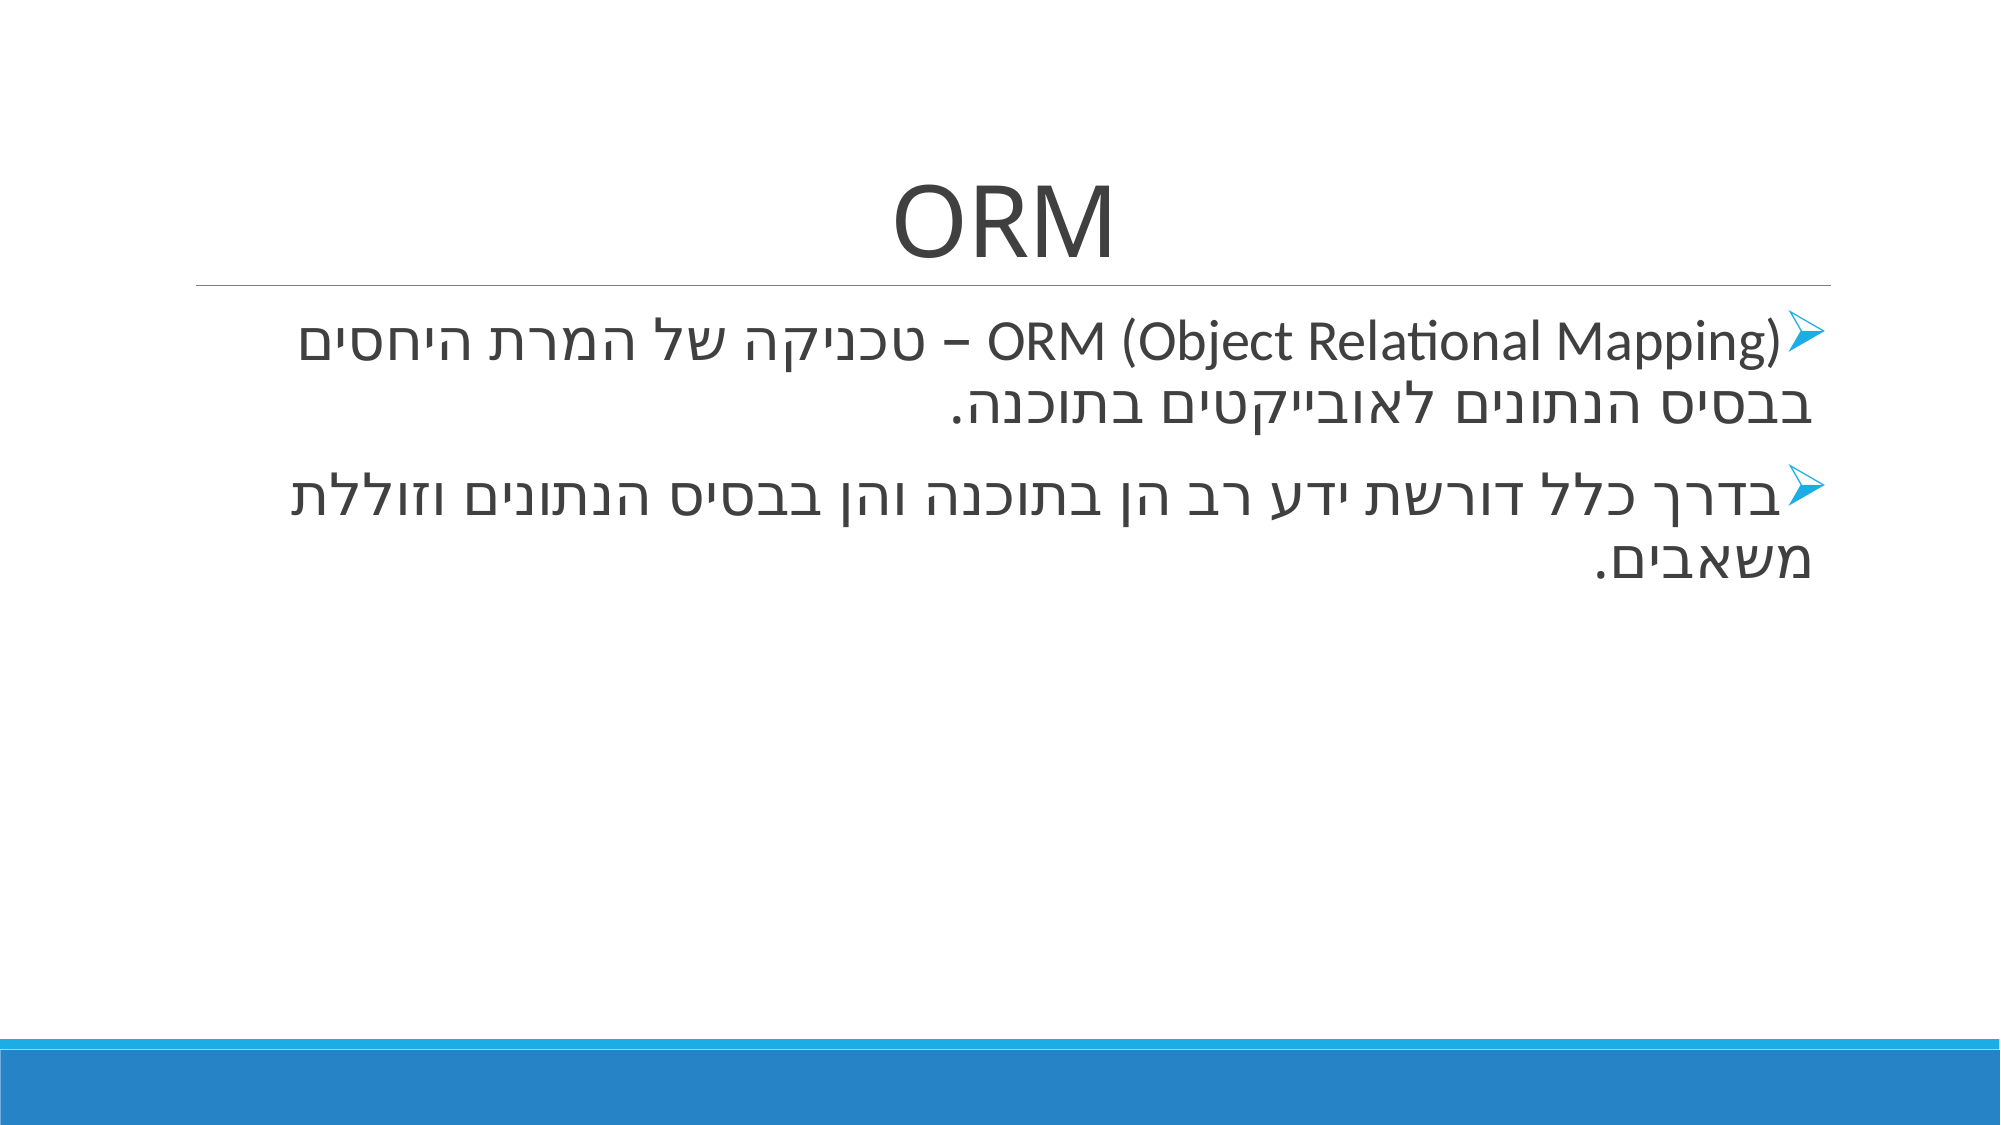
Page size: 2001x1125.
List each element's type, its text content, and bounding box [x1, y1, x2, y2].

title ORM [180, 47, 1830, 285]
list ORM (Object Relational Mapping) – טכניקה של המרת היחסים בבסיס הנתונים לאובייקטים בתוכנה. בדרך כלל דורשת ידע רב הן בתוכנה והן בבסיס הנתונים וזוללת משאבים. [180, 302, 1830, 963]
